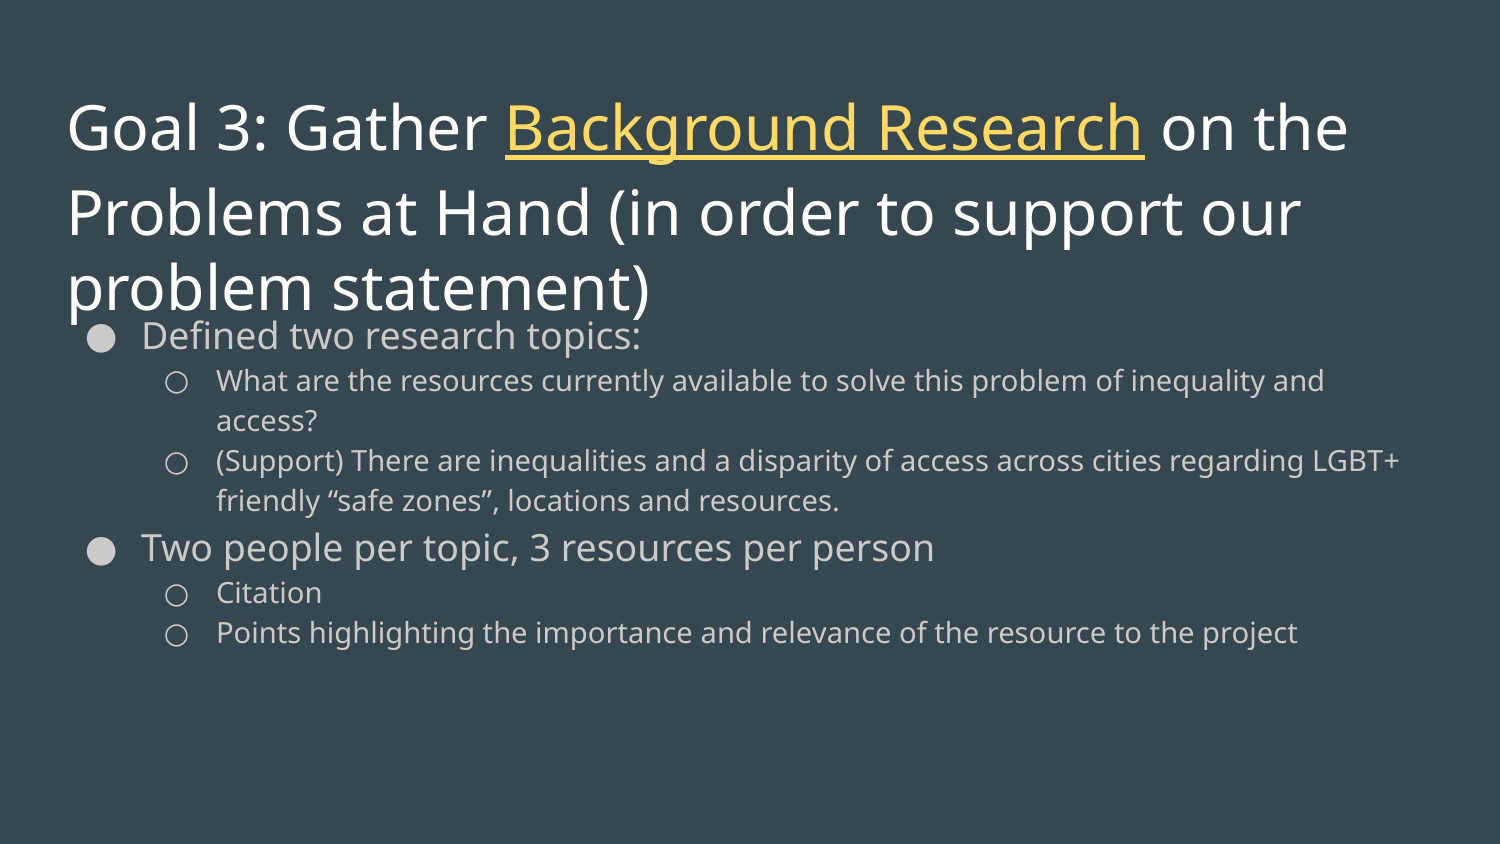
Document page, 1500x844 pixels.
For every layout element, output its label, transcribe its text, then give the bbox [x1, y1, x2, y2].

title Goal 3: Gather Background Research on the Problems at Hand (in order to support our problem statement) [51, 72, 1449, 167]
list Defined two research topics: What are the resources currently available to solve this problem of inequality and access? (Support) There are inequalities and a disparity of access across cities regarding LGBT+ friendly “safe zones”, locations and resources. Two people per topic, 3 resources per person Citation Points highlighting the importance and relevance of the resource to the project [51, 290, 1449, 750]
